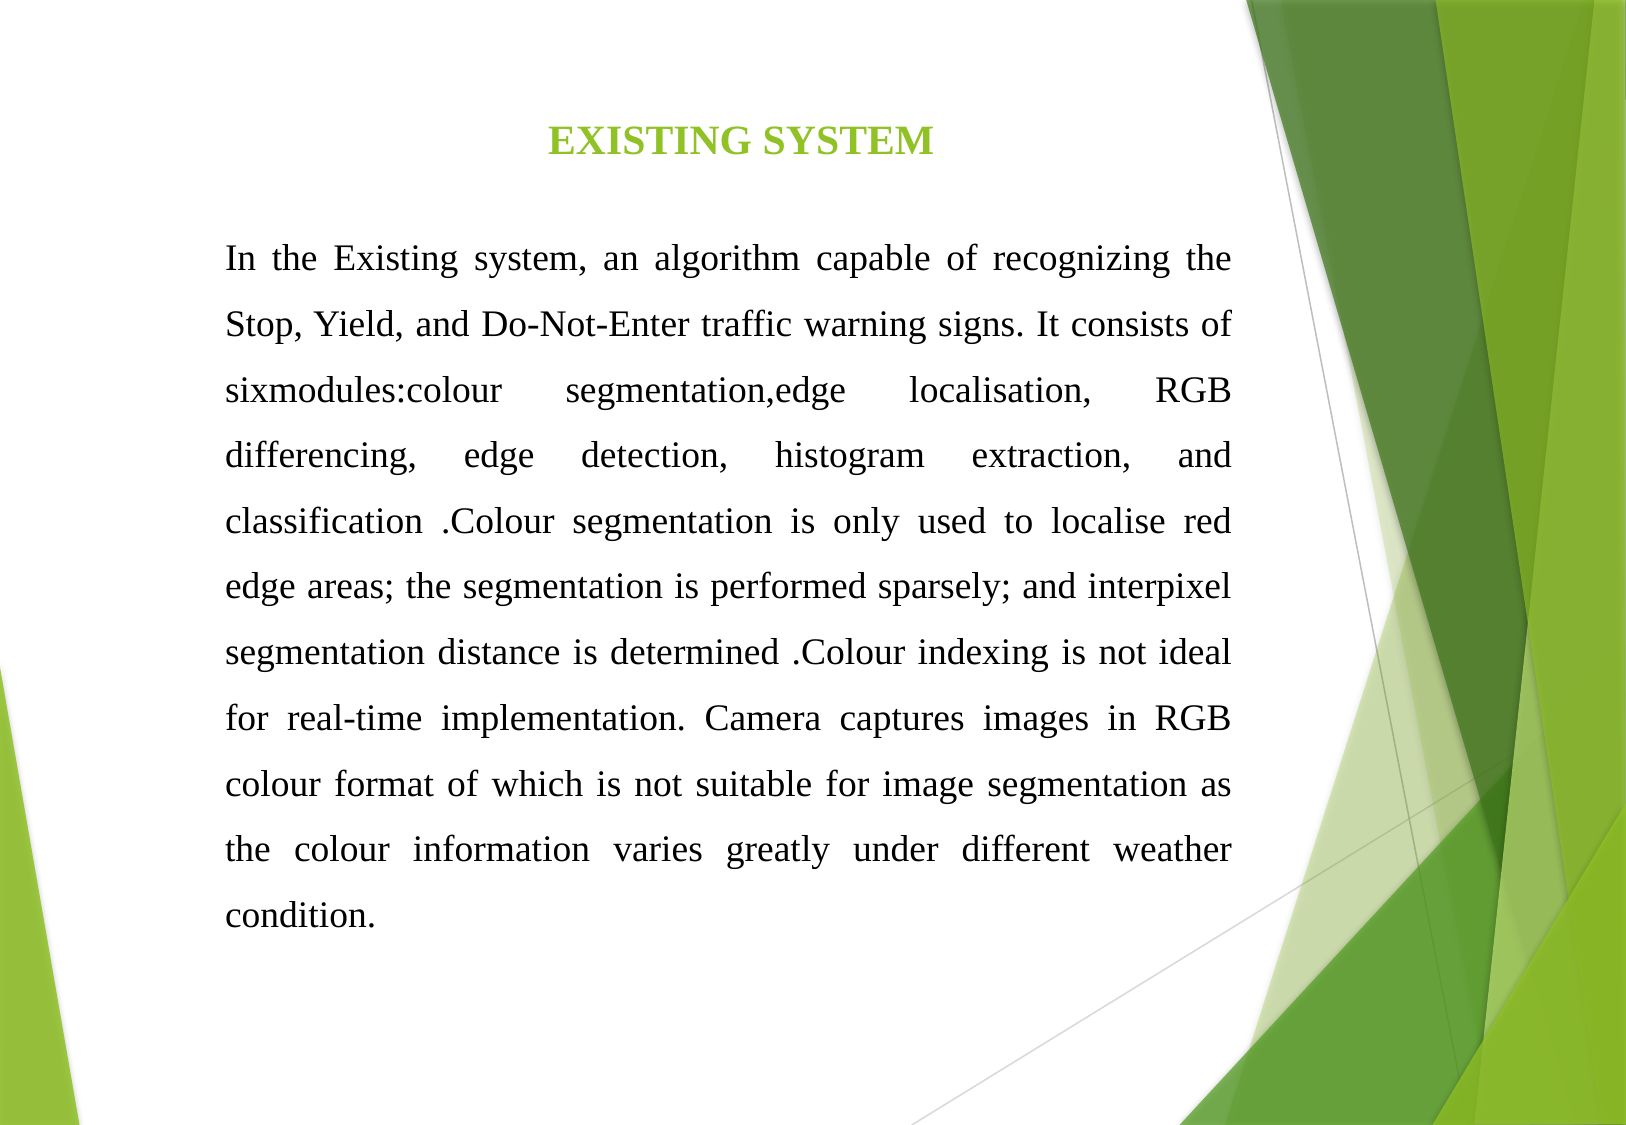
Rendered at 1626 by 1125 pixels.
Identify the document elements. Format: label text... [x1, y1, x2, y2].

text_box EXISTING SYSTEM [548, 112, 910, 145]
text_box In the Existing system, an algorithm capable of recognizing the Stop, Yield, and Do-Not-Enter traffic warning signs. It consists of sixmodules:colour segmentation,edge localisation, RGB differencing, edge detection, histogram extraction, and classification .Colour segmentation is only used to localise red edge areas; the segmentation is performed sparsely; and interpixel segmentation distance is determined .Colour indexing is not ideal for real-time implementation. Camera captures images in RGB colour format of which is not suitable for image segmentation as the colour information varies greatly under different weather condition. [224, 212, 1234, 734]
